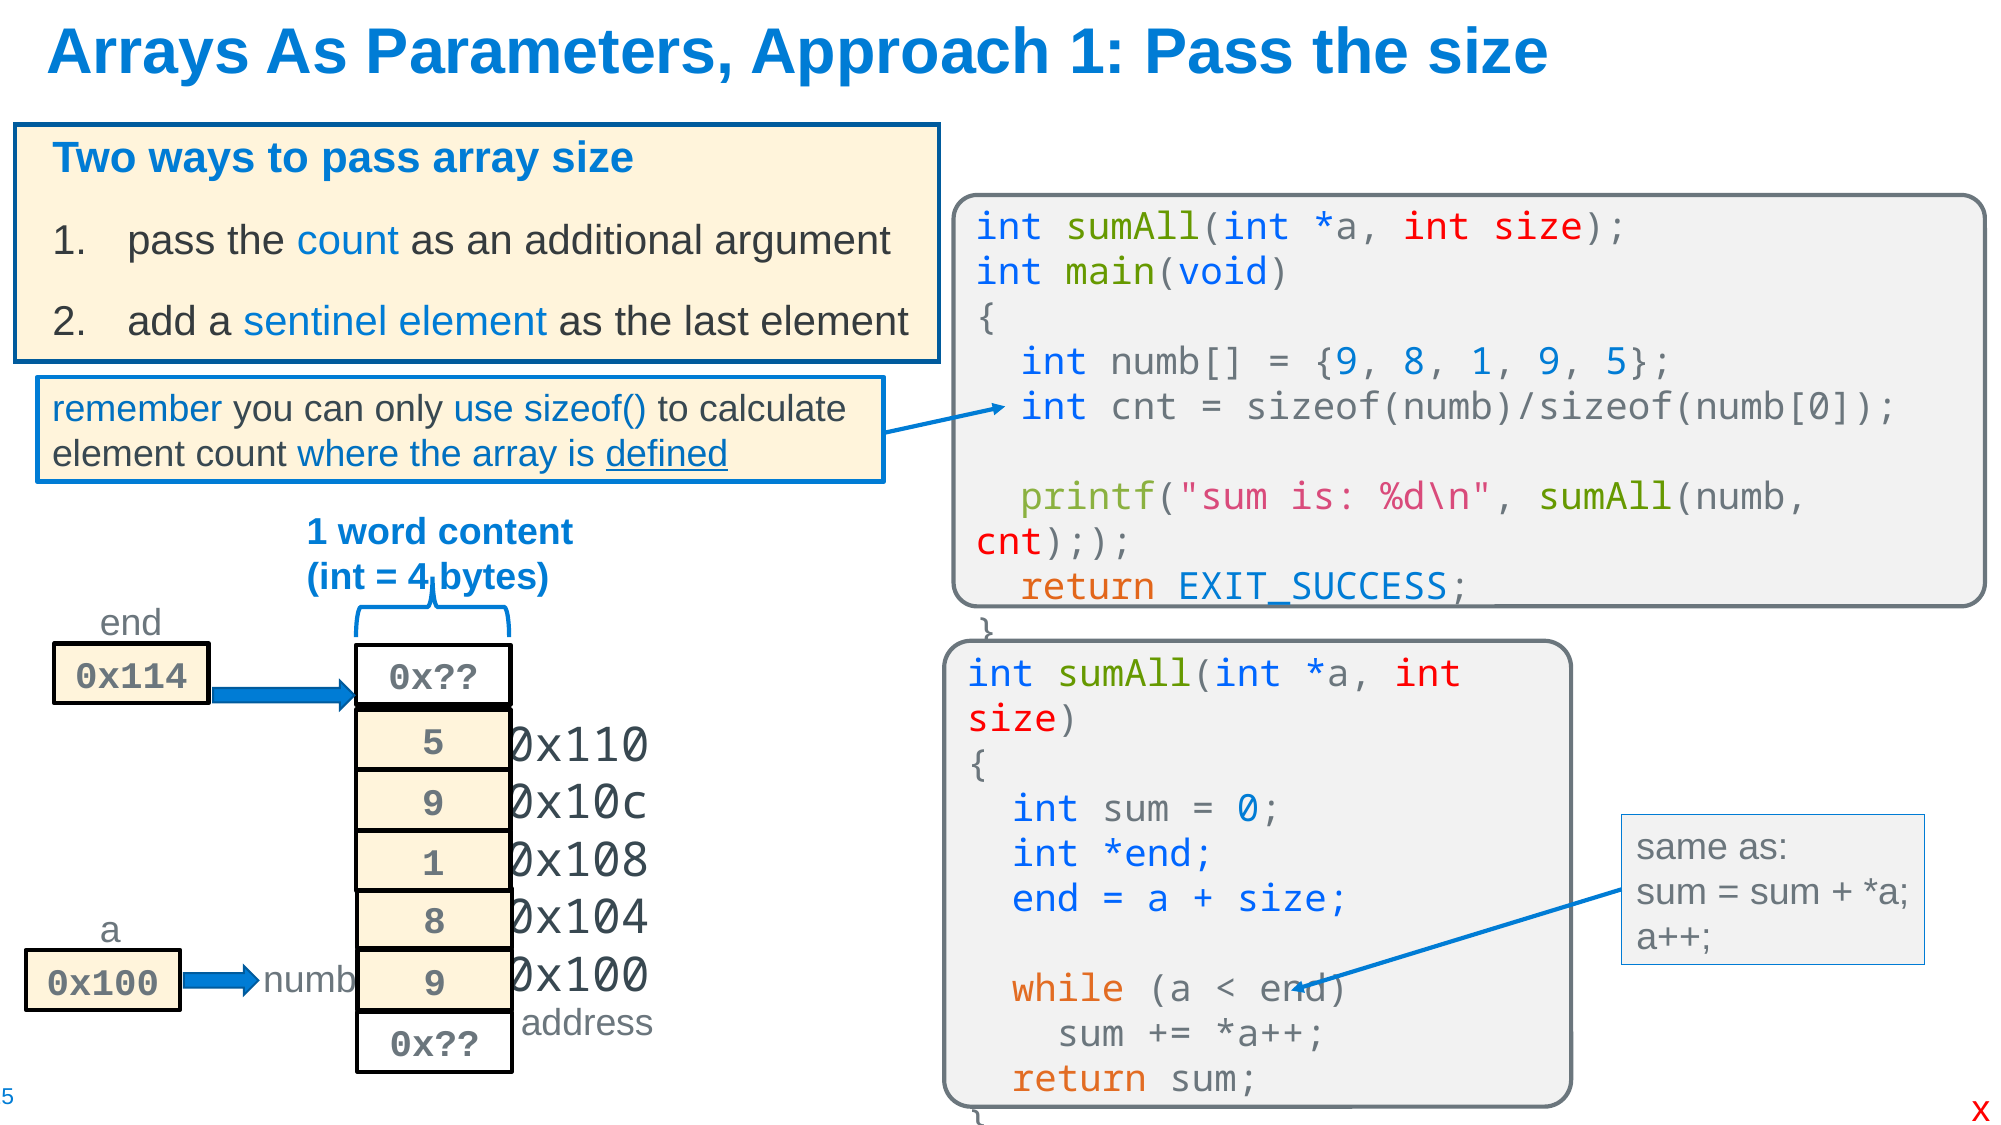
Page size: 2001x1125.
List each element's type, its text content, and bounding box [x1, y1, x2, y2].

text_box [1291, 890, 1621, 991]
text_box same as: sum = sum + *a; a++; [1621, 814, 1925, 965]
title Arrays As Parameters, Approach 1: Pass the size [31, 21, 1957, 95]
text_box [25, 499, 743, 1073]
text_box x [1956, 1076, 2000, 1125]
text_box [37, 377, 1006, 484]
text_box [14, 123, 940, 362]
list Two ways to pass array size pass the count as an additional argument add a sentinel element as the last element [37, 111, 960, 353]
text_box int sumAll(int *a, int size) { int sum = 0; int *end; end = a + size; while (a < end) sum += *a++; return sum; } [944, 640, 1572, 1107]
text_box int sumAll(int *a, int size); int main(void) { int numb[] = {9, 8, 1, 9, 5}; int cnt = sizeof(numb)/sizeof(numb[0]); printf("sum is: %d\n", sumAll(numb, cnt);); return EXIT_SUCCESS; } [953, 194, 1985, 607]
